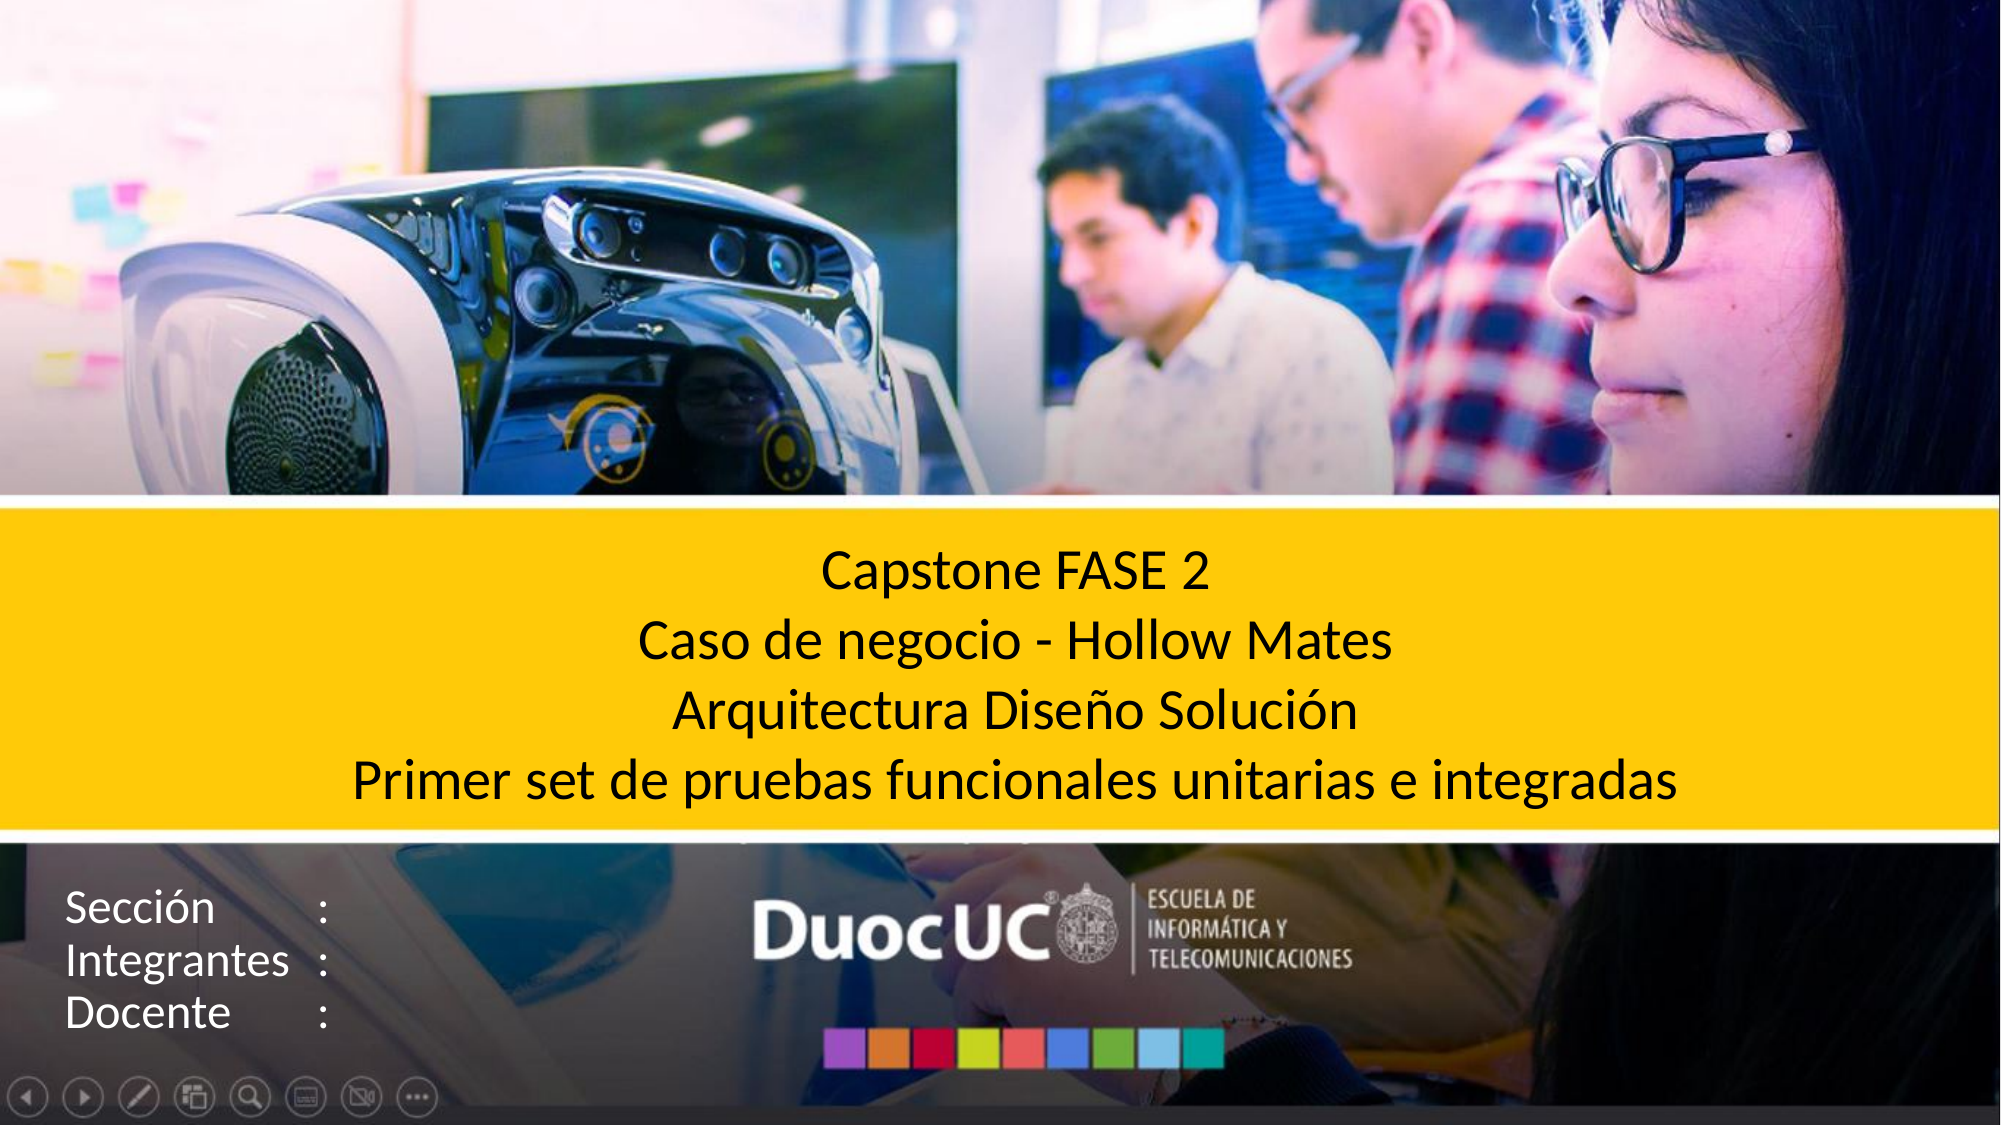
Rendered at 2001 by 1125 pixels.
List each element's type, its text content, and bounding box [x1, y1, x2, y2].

picture [0, 0, 2001, 1125]
text_box Sección : Integrantes : Docente : [49, 873, 1797, 1047]
text_box Capstone FASE 2 Caso de negocio - Hollow Mates Arquitectura Diseño Solución Primer set de pruebas funcionales unitarias e integradas [131, 523, 1901, 819]
